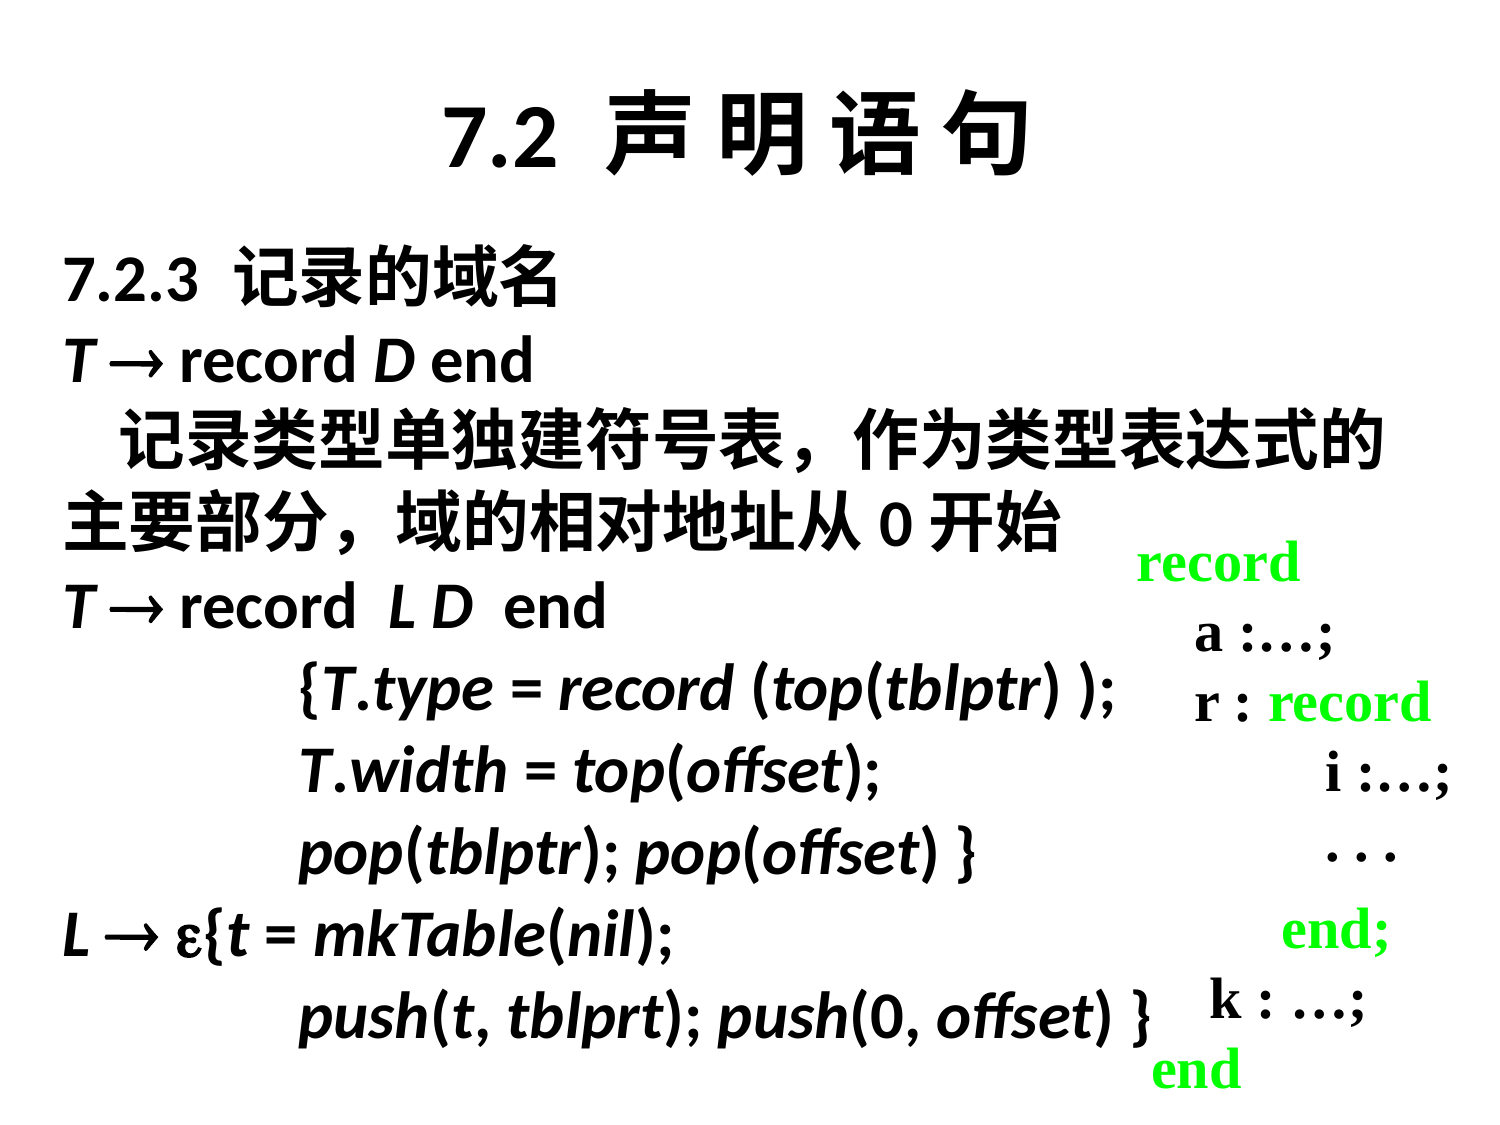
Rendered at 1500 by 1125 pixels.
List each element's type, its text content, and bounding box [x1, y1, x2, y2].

text_box record a :…; r : record i :…; . . . end; k : …; end [1122, 515, 1459, 1118]
title 7.2 声 明 语 句 [99, 37, 1375, 225]
list 7.2.3 记录的域名 T  record D end 记录类型单独建符号表，作为类型表达式的 主要部分，域的相对地址从0开始 T  record L D end {T.type = record (top(tblptr) ); T.width = top(offset); pop(tblptr); pop(offset) } L  {t = mkTable(nil); push(t, tblprt); push(0, offset) } [47, 235, 1452, 1086]
